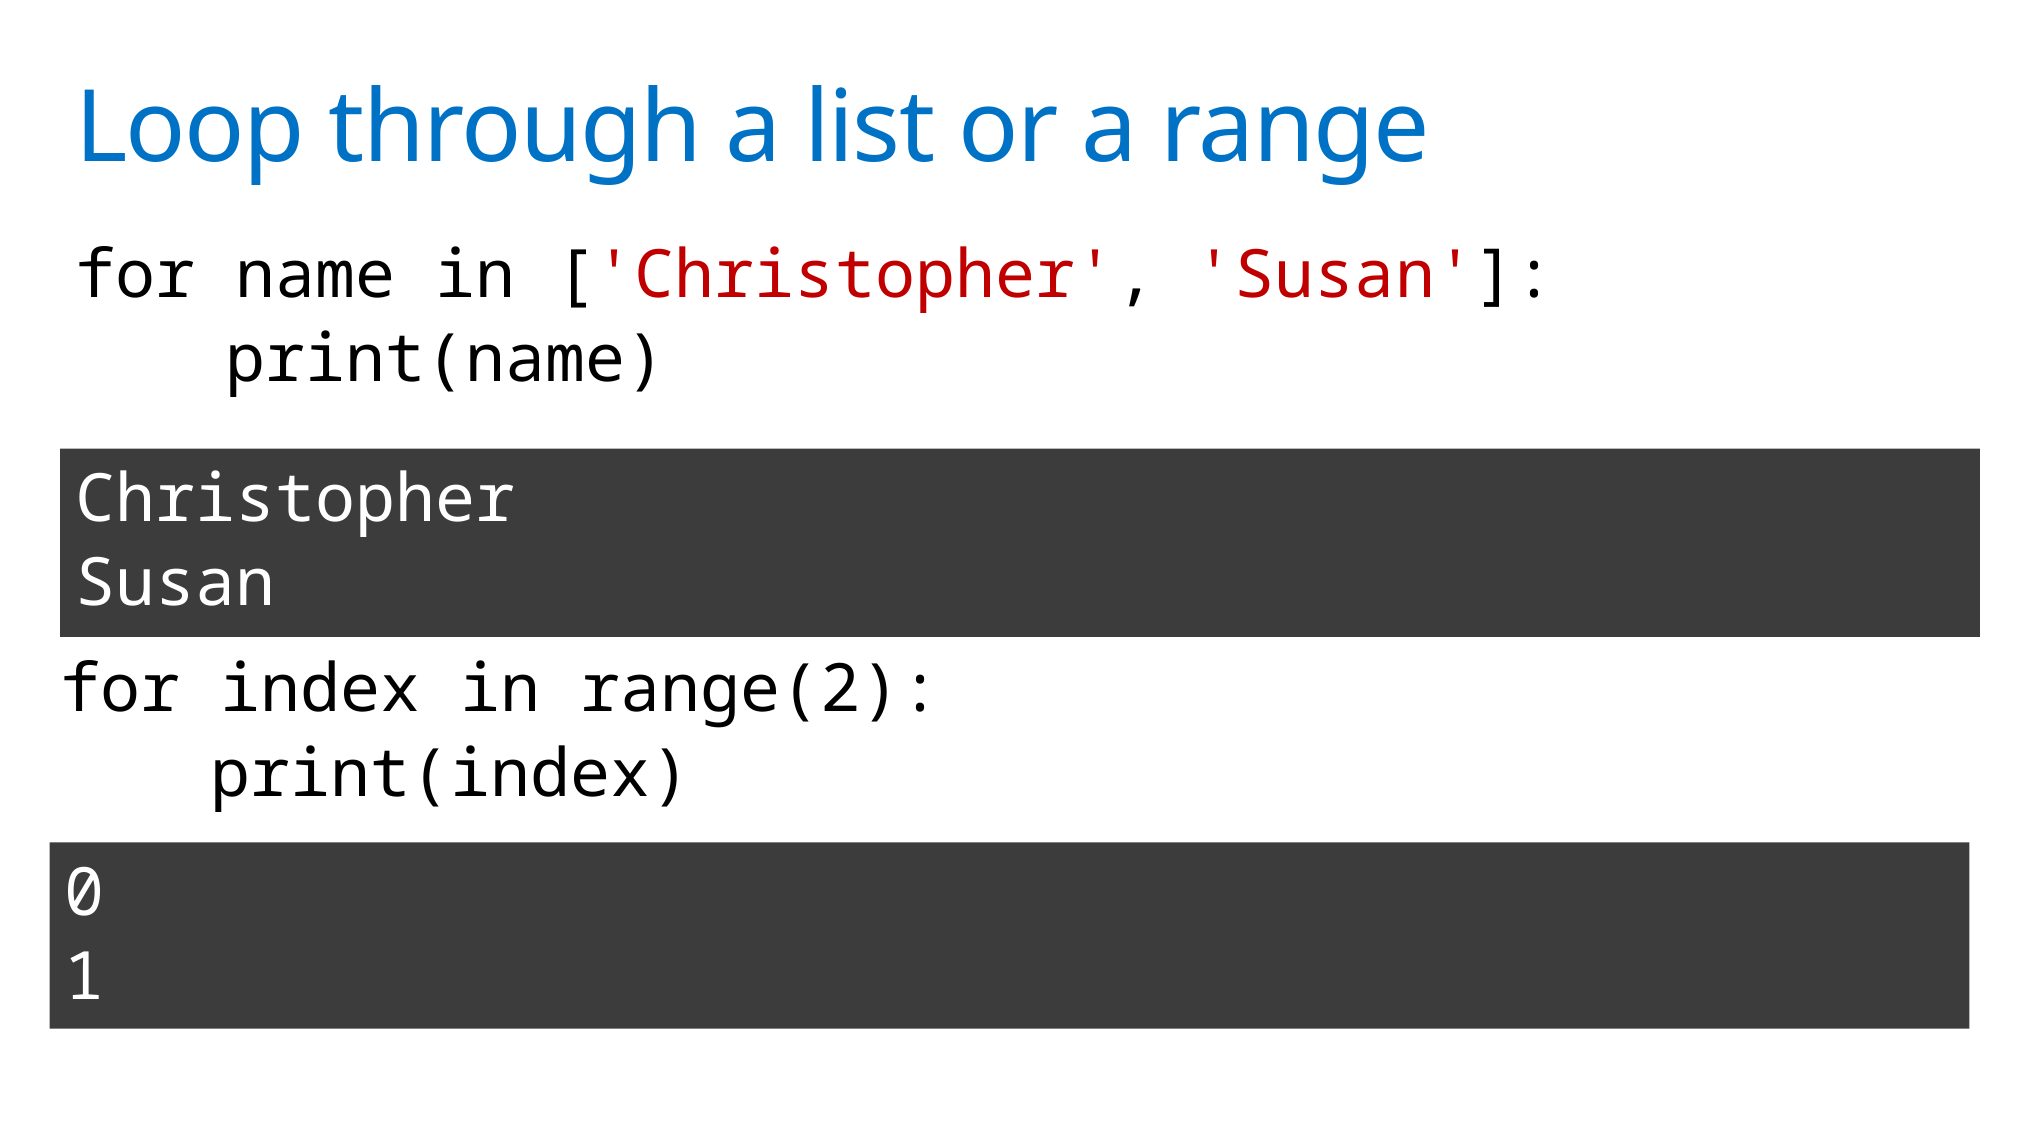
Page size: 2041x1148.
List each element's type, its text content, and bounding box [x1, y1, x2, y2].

text_box for index in range(2): print(index) [45, 639, 1965, 826]
text_box 0 1 [49, 842, 1970, 1029]
title Loop through a list or a range [60, 60, 1980, 210]
list Christopher Susan [60, 448, 1980, 637]
list for name in ['Christopher', 'Susan']: print(name) [60, 225, 1980, 414]
